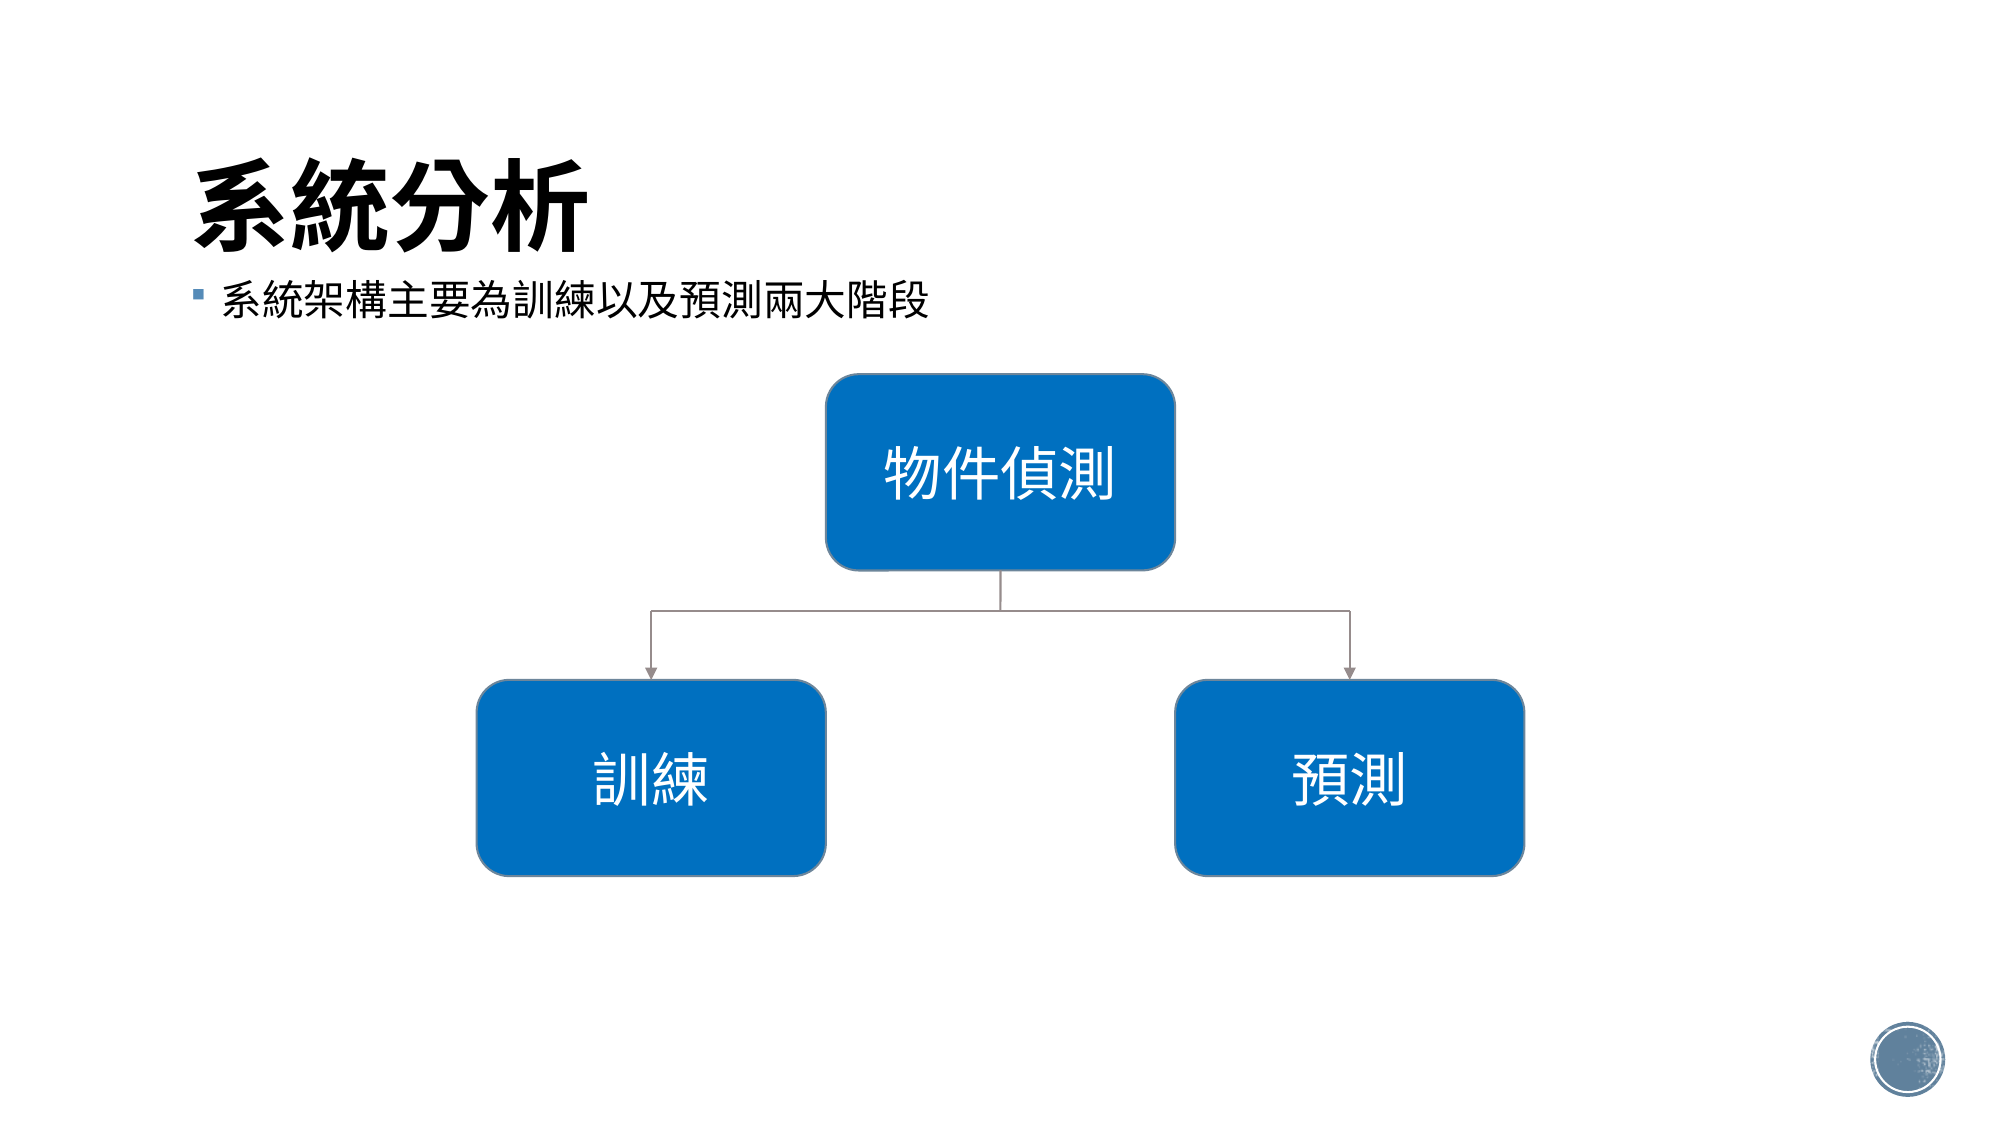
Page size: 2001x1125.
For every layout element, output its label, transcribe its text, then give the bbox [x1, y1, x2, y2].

title 系統分析 [175, 79, 1826, 344]
list 系統架構主要為訓練以及預測兩大階段 [175, 271, 1650, 340]
text_box 訓練 [475, 678, 827, 878]
text_box 預測 [1174, 678, 1526, 878]
text_box 物件偵測 [824, 373, 1177, 572]
